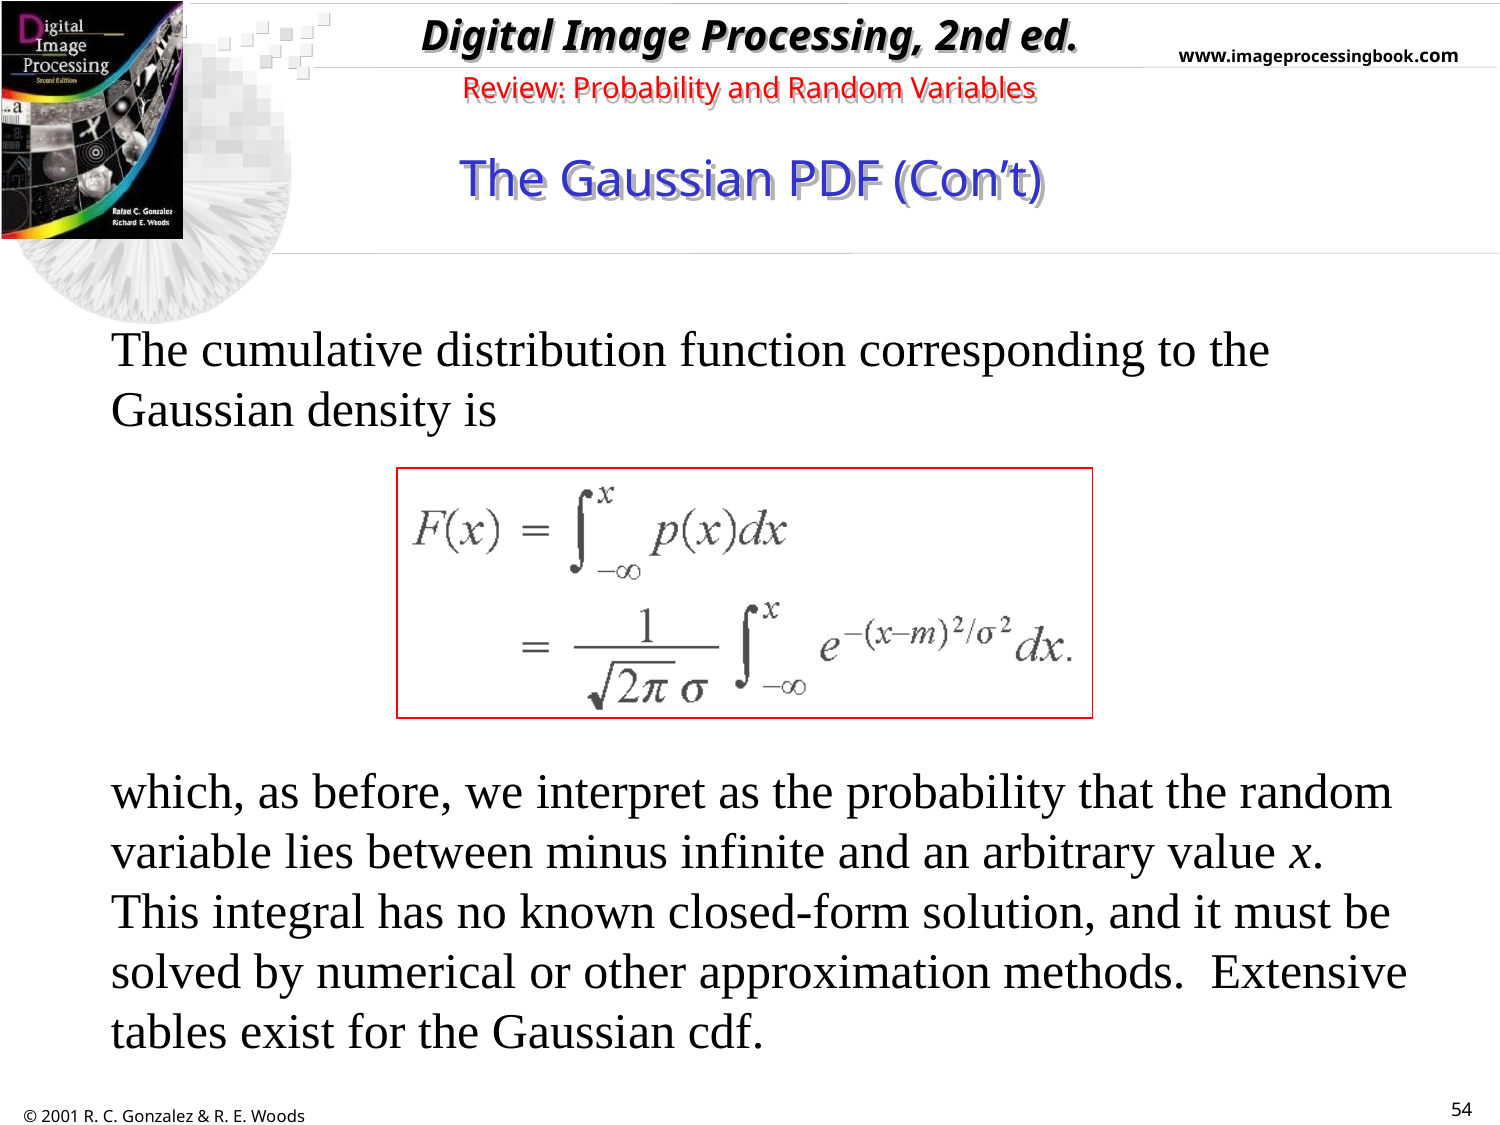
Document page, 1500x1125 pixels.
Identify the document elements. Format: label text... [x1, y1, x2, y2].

text_box The Gaussian PDF (Con’t) [444, 139, 1058, 214]
text_box Review: Probability and Random Variables [447, 62, 1052, 113]
picture [1, 1, 380, 325]
text_box The cumulative distribution function corresponding to the Gaussian density is [96, 308, 1391, 444]
text_box which, as before, we interpret as the probability that the random variable lies between minus infinite and an arbitrary value x. This integral has no known closed-form solution, and it must be solved by numerical or other approximation methods. Extensive tables exist for the Gaussian cdf. [96, 751, 1441, 1066]
slide_number 54 [1175, 1090, 1488, 1125]
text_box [397, 468, 1095, 720]
